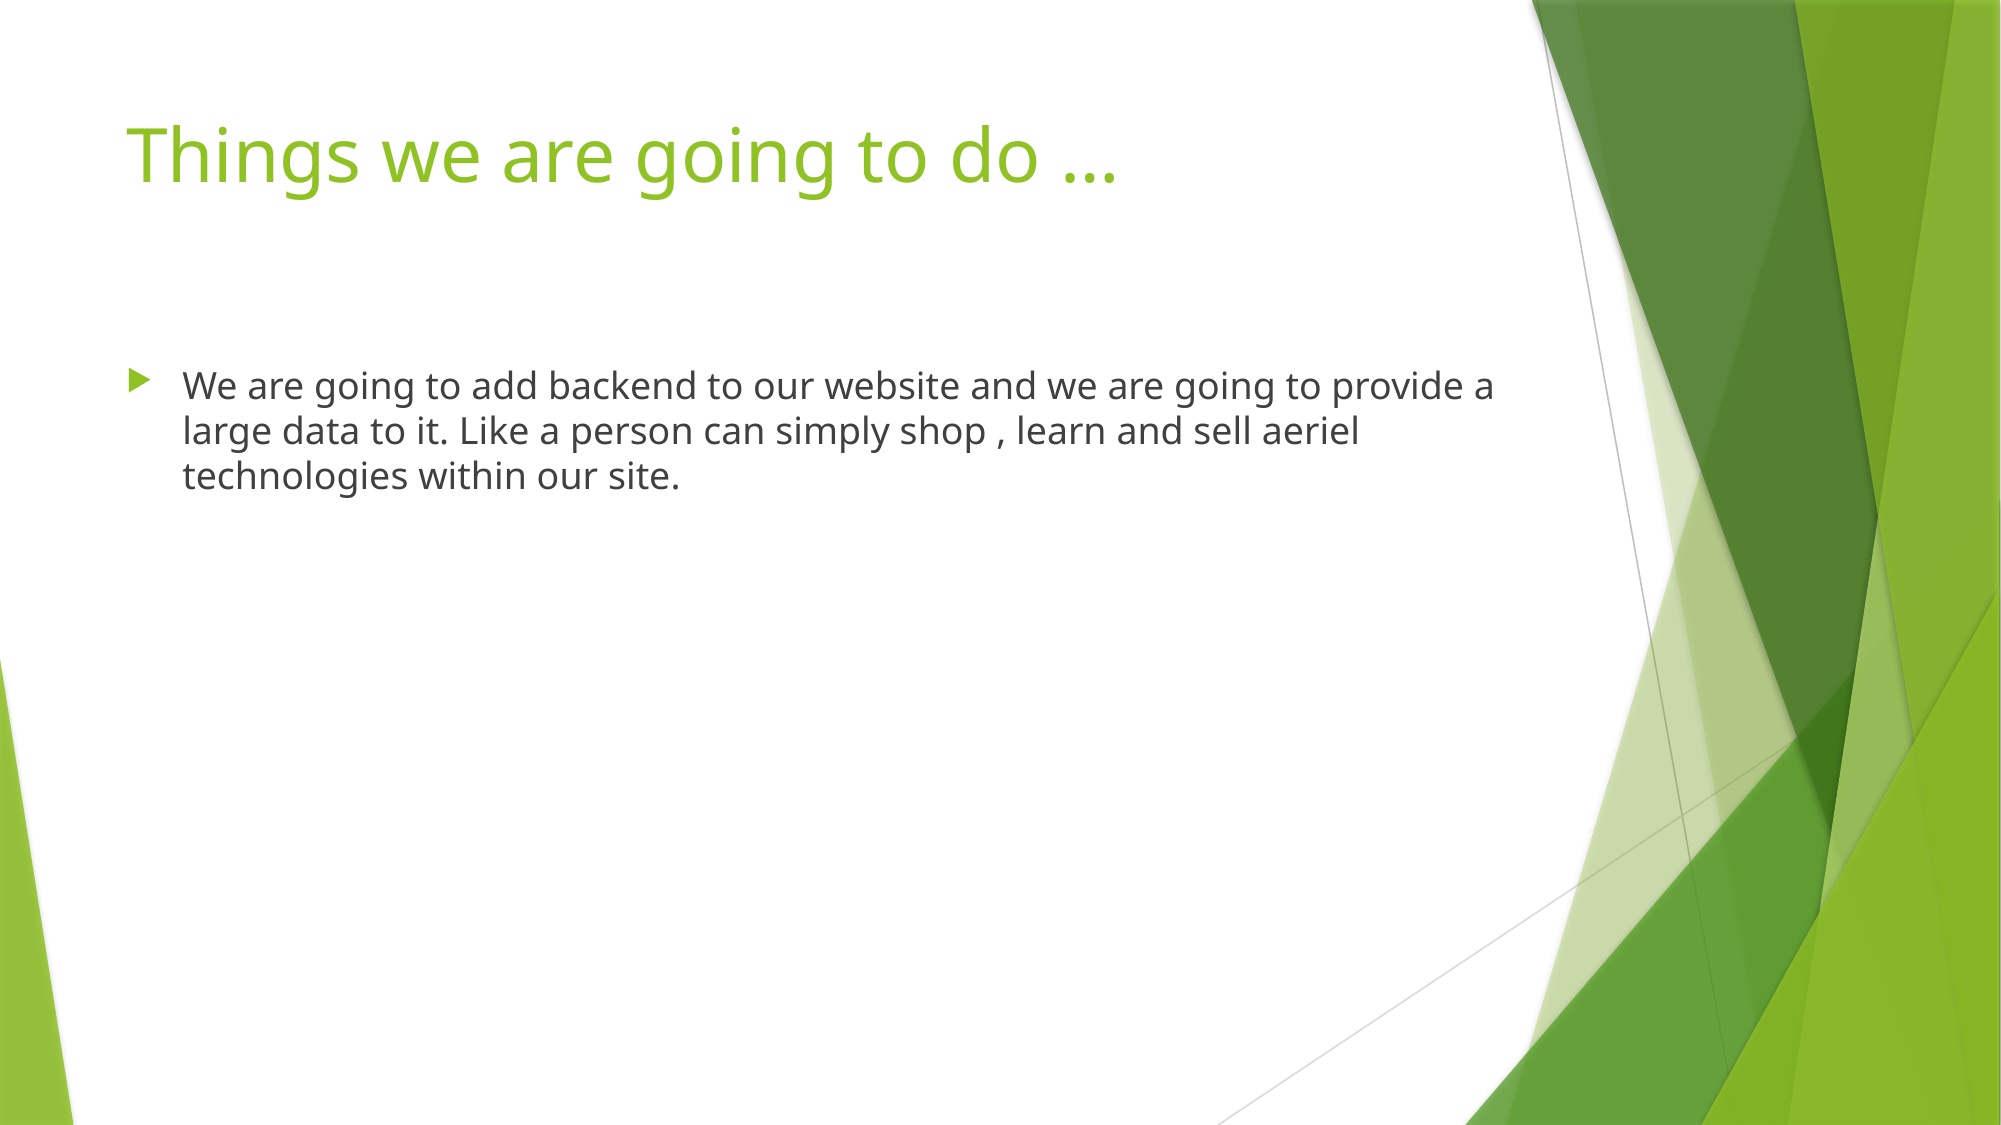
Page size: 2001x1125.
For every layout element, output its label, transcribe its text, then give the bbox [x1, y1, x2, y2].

title Things we are going to do … [111, 99, 1522, 317]
list We are going to add backend to our website and we are going to provide a large data to it. Like a person can simply shop , learn and sell aeriel technologies within our site. [111, 354, 1522, 992]
